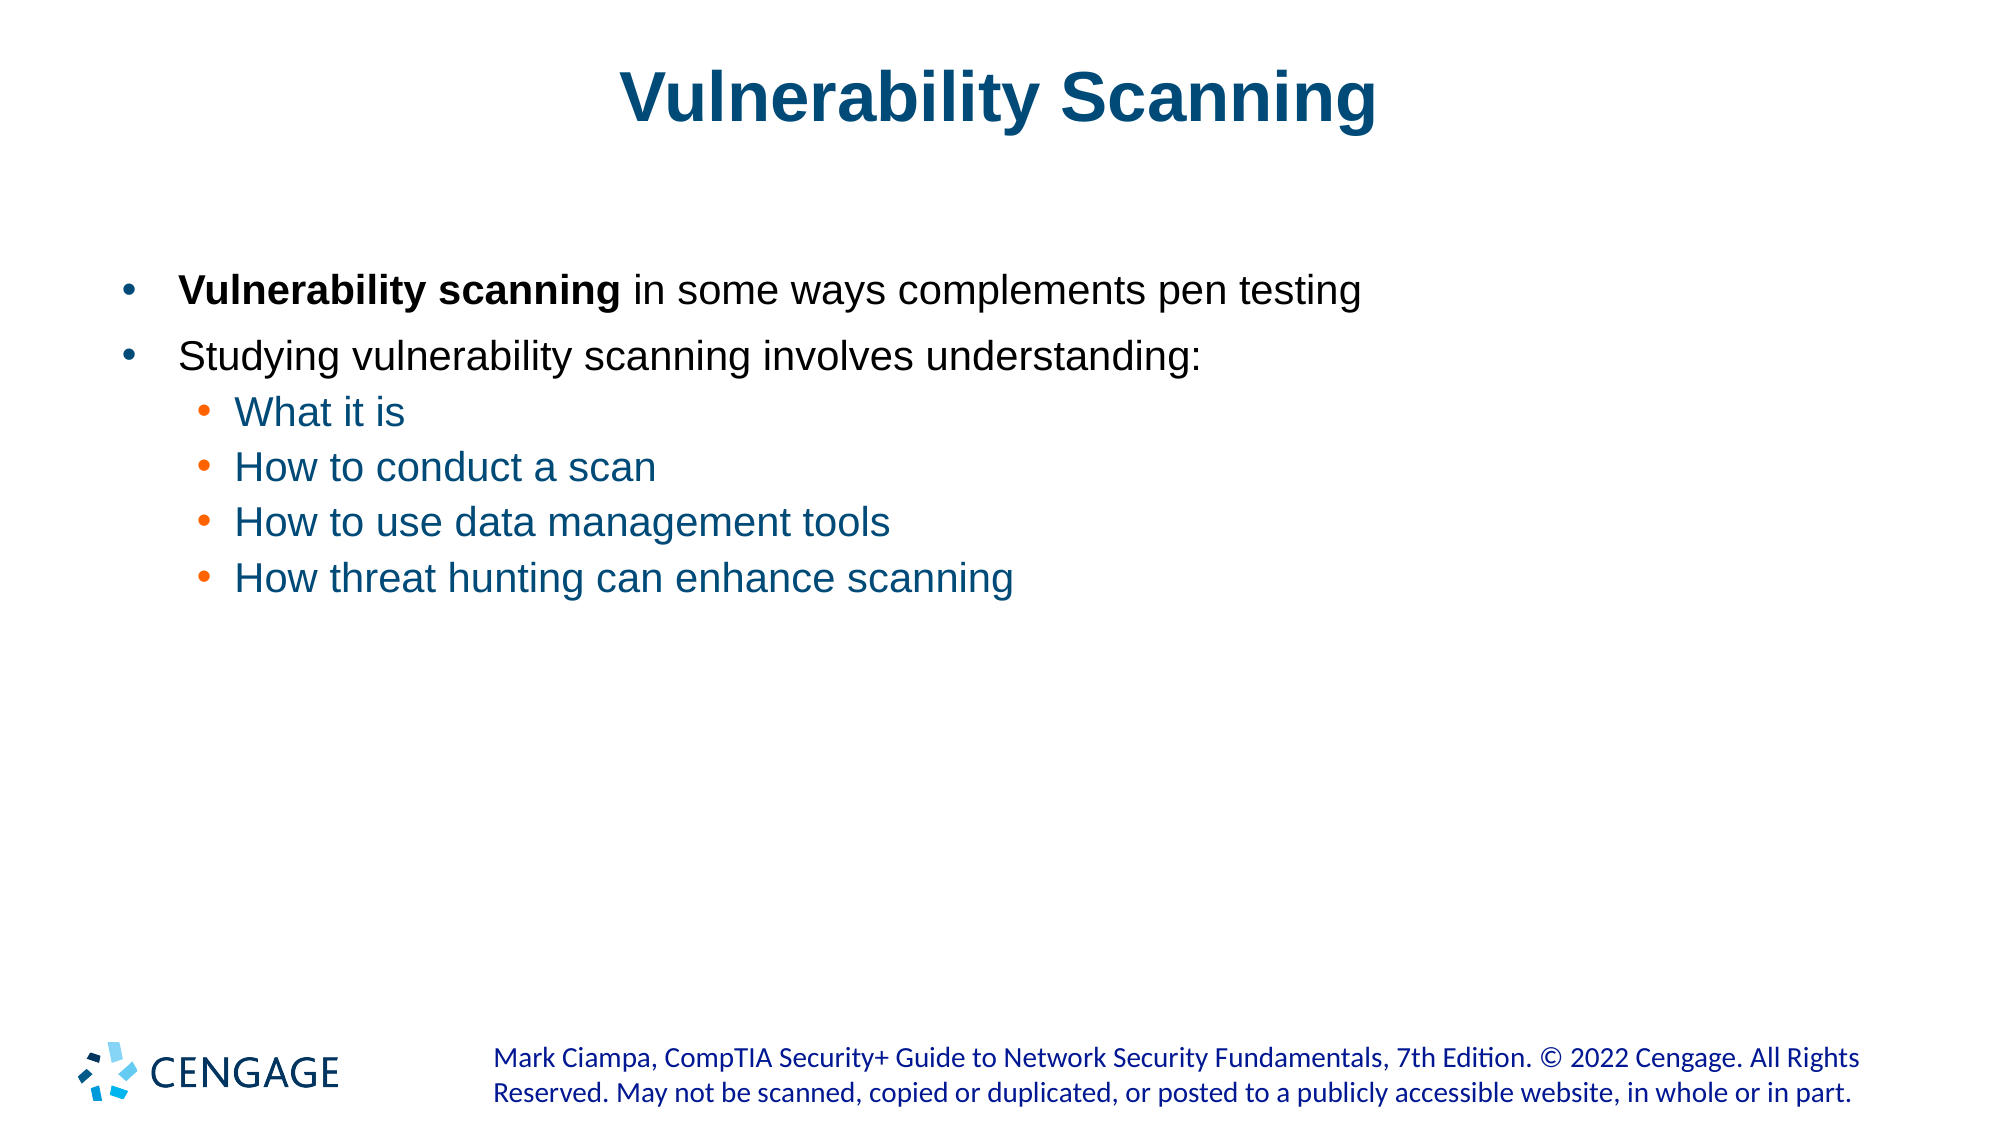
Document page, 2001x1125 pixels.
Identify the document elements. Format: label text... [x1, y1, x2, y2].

picture [78, 1042, 338, 1101]
list Vulnerability scanning in some ways complements pen testing Studying vulnerability scanning involves understanding: What it is How to conduct a scan How to use data management tools How threat hunting can enhance scanning [121, 268, 1880, 990]
title Vulnerability Scanning [137, 59, 1863, 171]
